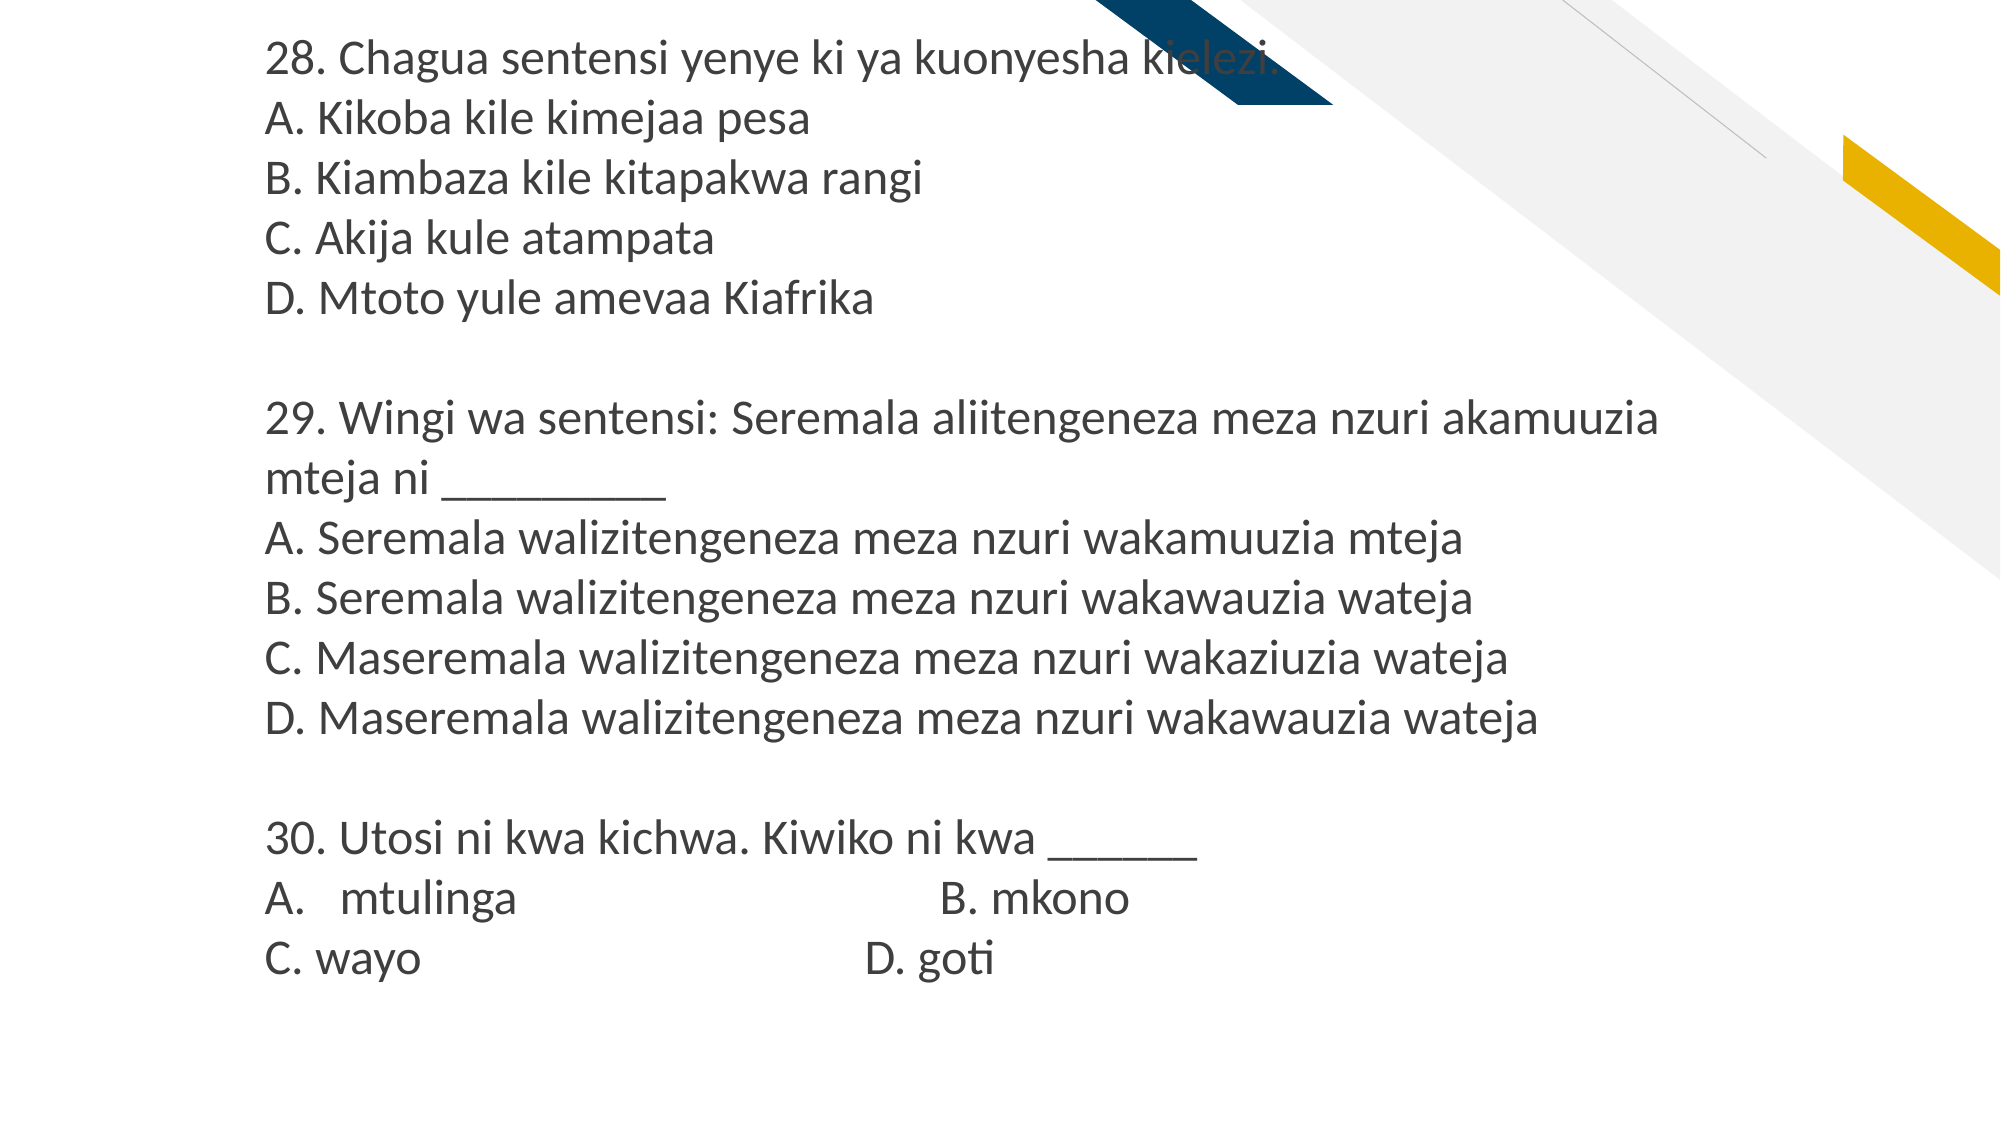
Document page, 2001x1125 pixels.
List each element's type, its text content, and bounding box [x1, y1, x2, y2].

text_box 28. Chagua sentensi yenye ki ya kuonyesha kielezi. A. Kikoba kile kimejaa pesa B. Kiambaza kile kitapakwa rangi C. Akija kule atampata D. Mtoto yule amevaa Kiafrika 29. Wingi wa sentensi: Seremala aliitengeneza meza nzuri akamuuzia mteja ni _________ A. Seremala walizitengeneza meza nzuri wakamuuzia mteja B. Seremala walizitengeneza meza nzuri wakawauzia wateja C. Maseremala walizitengeneza meza nzuri wakaziuzia wateja D. Maseremala walizitengeneza meza nzuri wakawauzia wateja 30. Utosi ni kwa kichwa. Kiwiko ni kwa ______ mtulinga B. mkono C. wayo D. goti [249, 17, 1750, 1053]
text_box [245, 0, 1750, 76]
